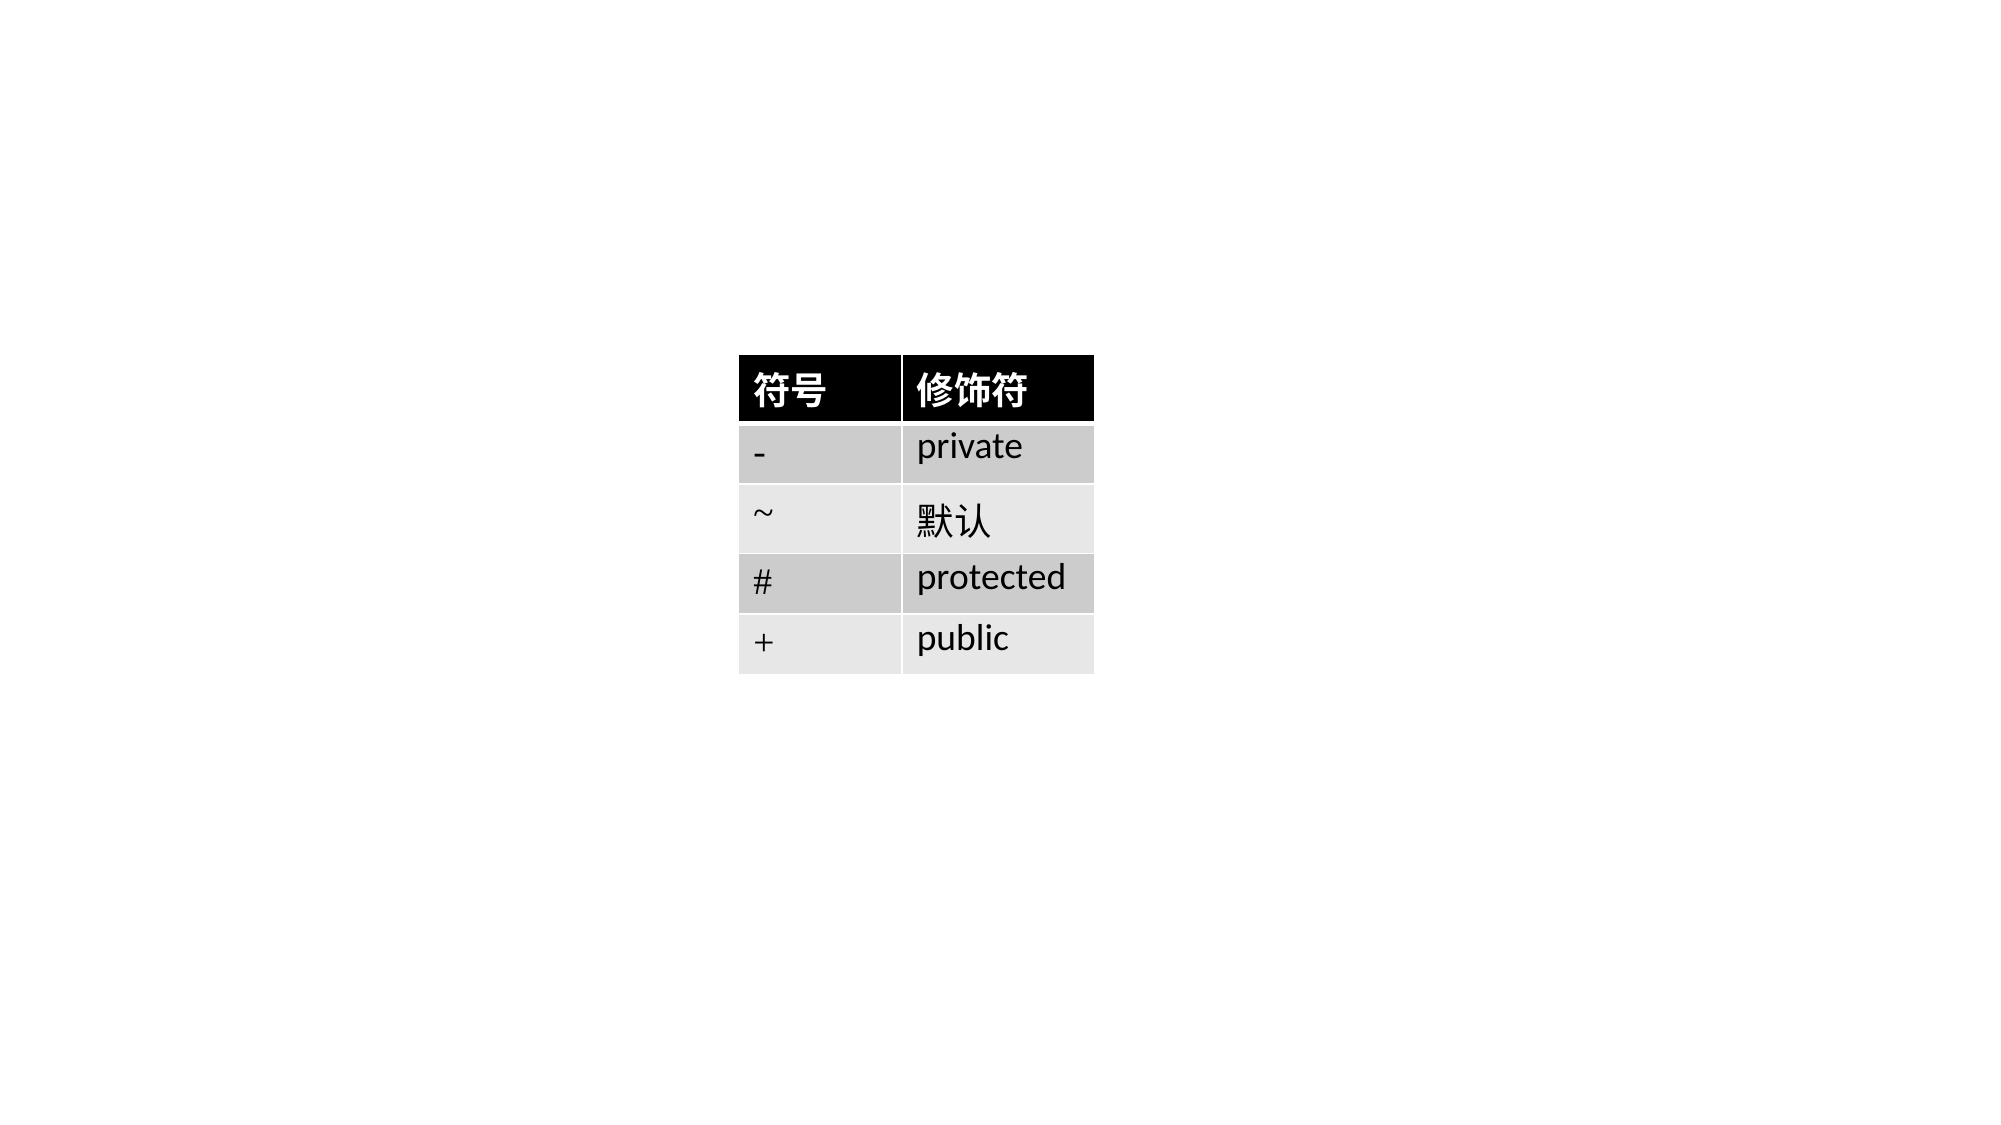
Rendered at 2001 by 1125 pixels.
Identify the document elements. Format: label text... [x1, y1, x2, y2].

table_header 符号 [739, 355, 901, 421]
table_cell private [903, 426, 1094, 483]
table_cell public [903, 615, 1094, 674]
table_cell # [739, 554, 901, 613]
table_cell - [739, 426, 901, 483]
table_cell 默认 [903, 485, 1094, 553]
table_cell + [739, 615, 901, 674]
table_cell ~ [739, 485, 901, 553]
table_cell protected [903, 554, 1094, 613]
table_header 修饰符 [903, 355, 1094, 421]
